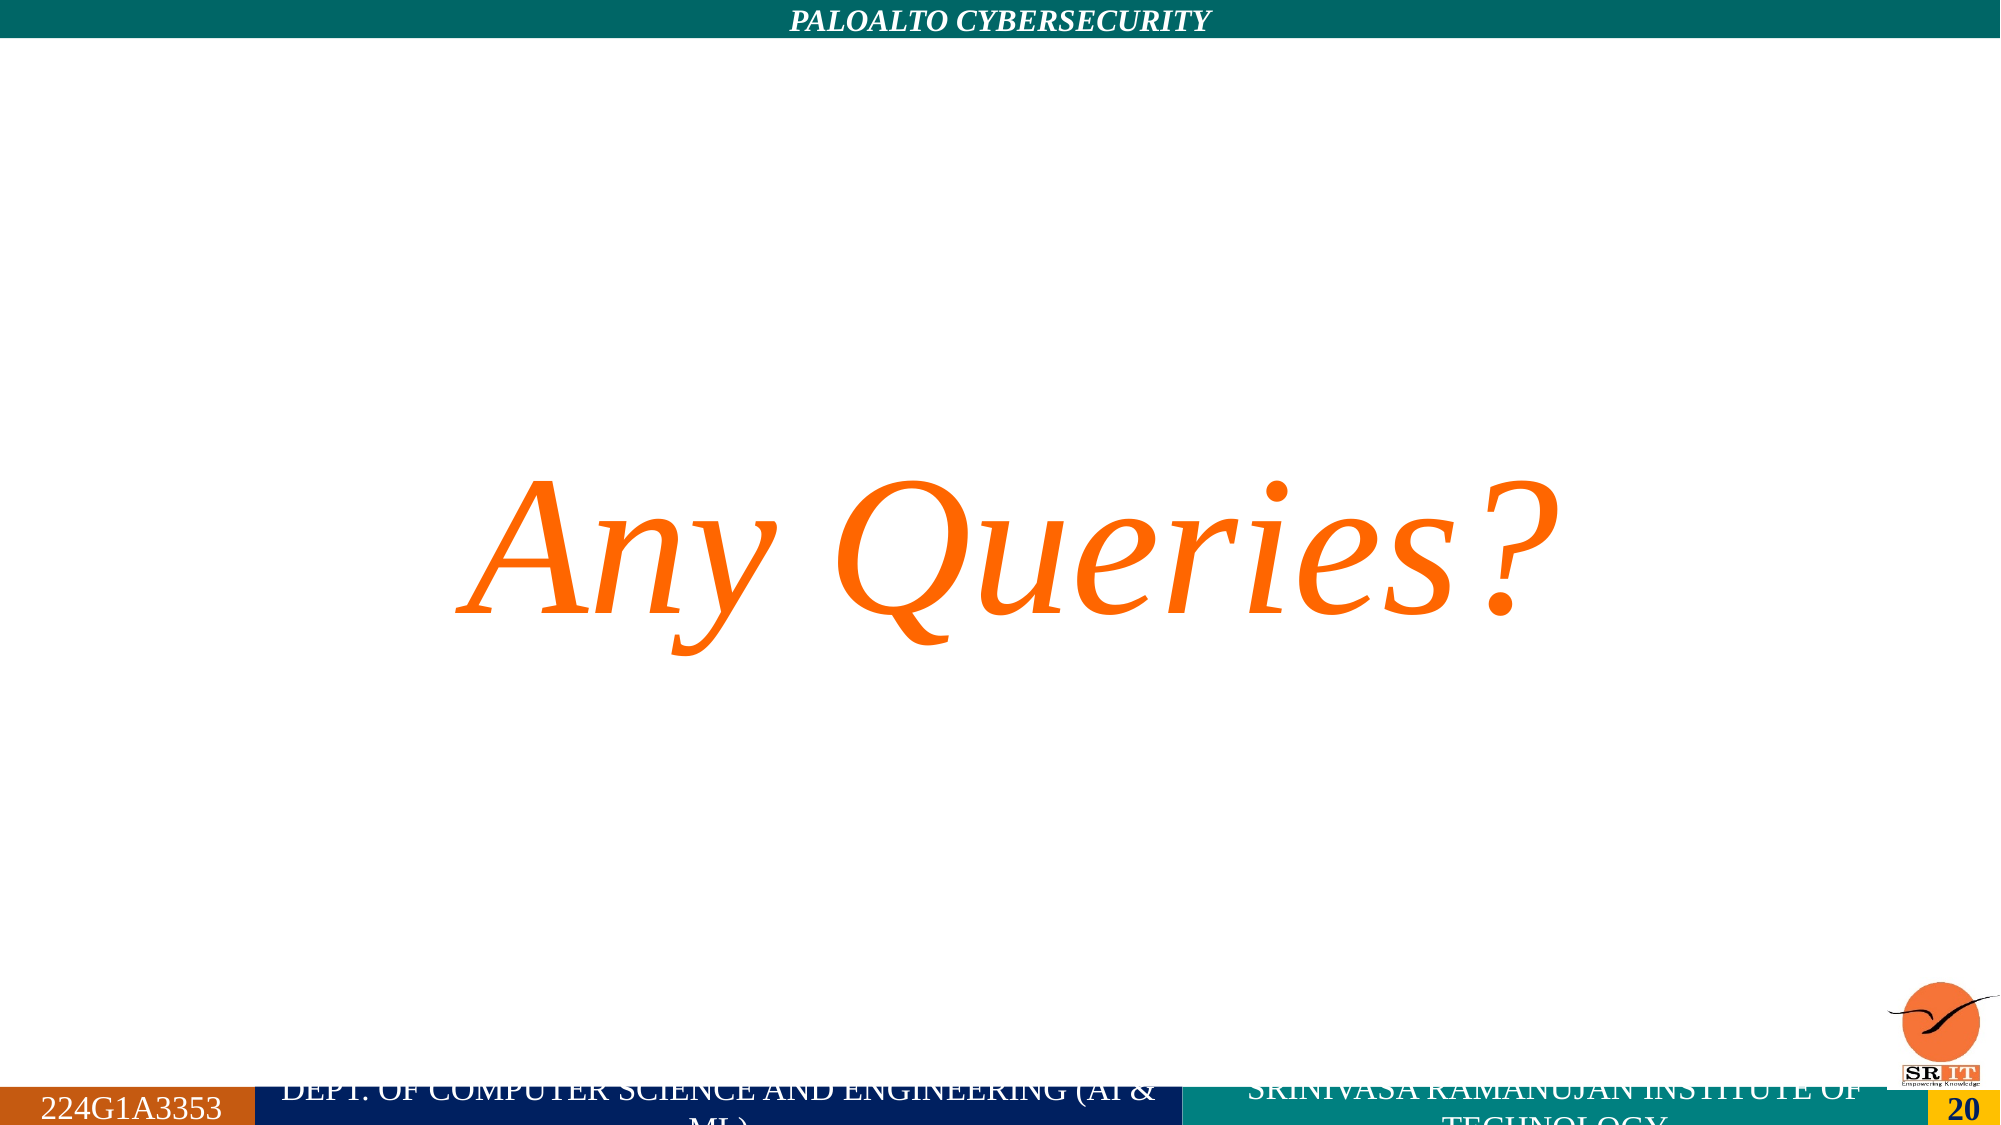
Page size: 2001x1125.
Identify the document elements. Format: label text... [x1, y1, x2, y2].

picture [1887, 977, 2000, 1090]
text_box Any Queries? [451, 389, 1587, 662]
